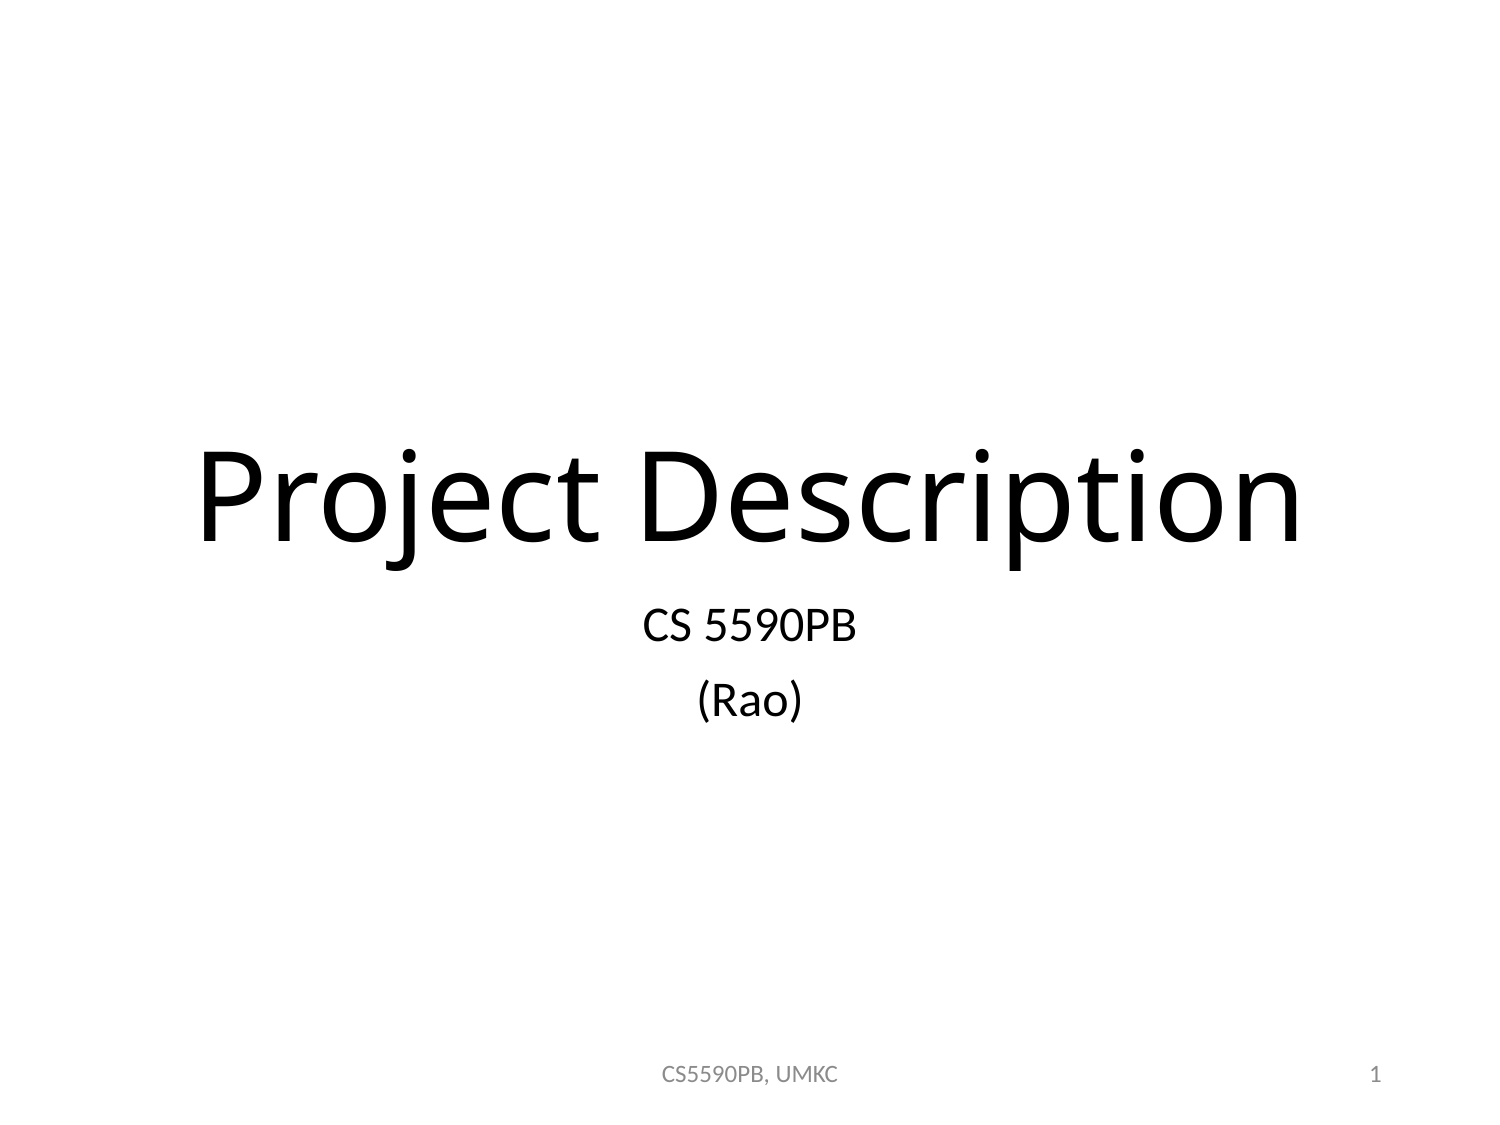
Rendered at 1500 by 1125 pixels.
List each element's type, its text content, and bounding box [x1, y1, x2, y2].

title Project Description [112, 184, 1388, 576]
slide_number 1 [1059, 1042, 1397, 1103]
subtitle CS 5590PB (Rao) [187, 590, 1313, 863]
footer CS5590PB, UMKC [496, 1042, 1004, 1103]
